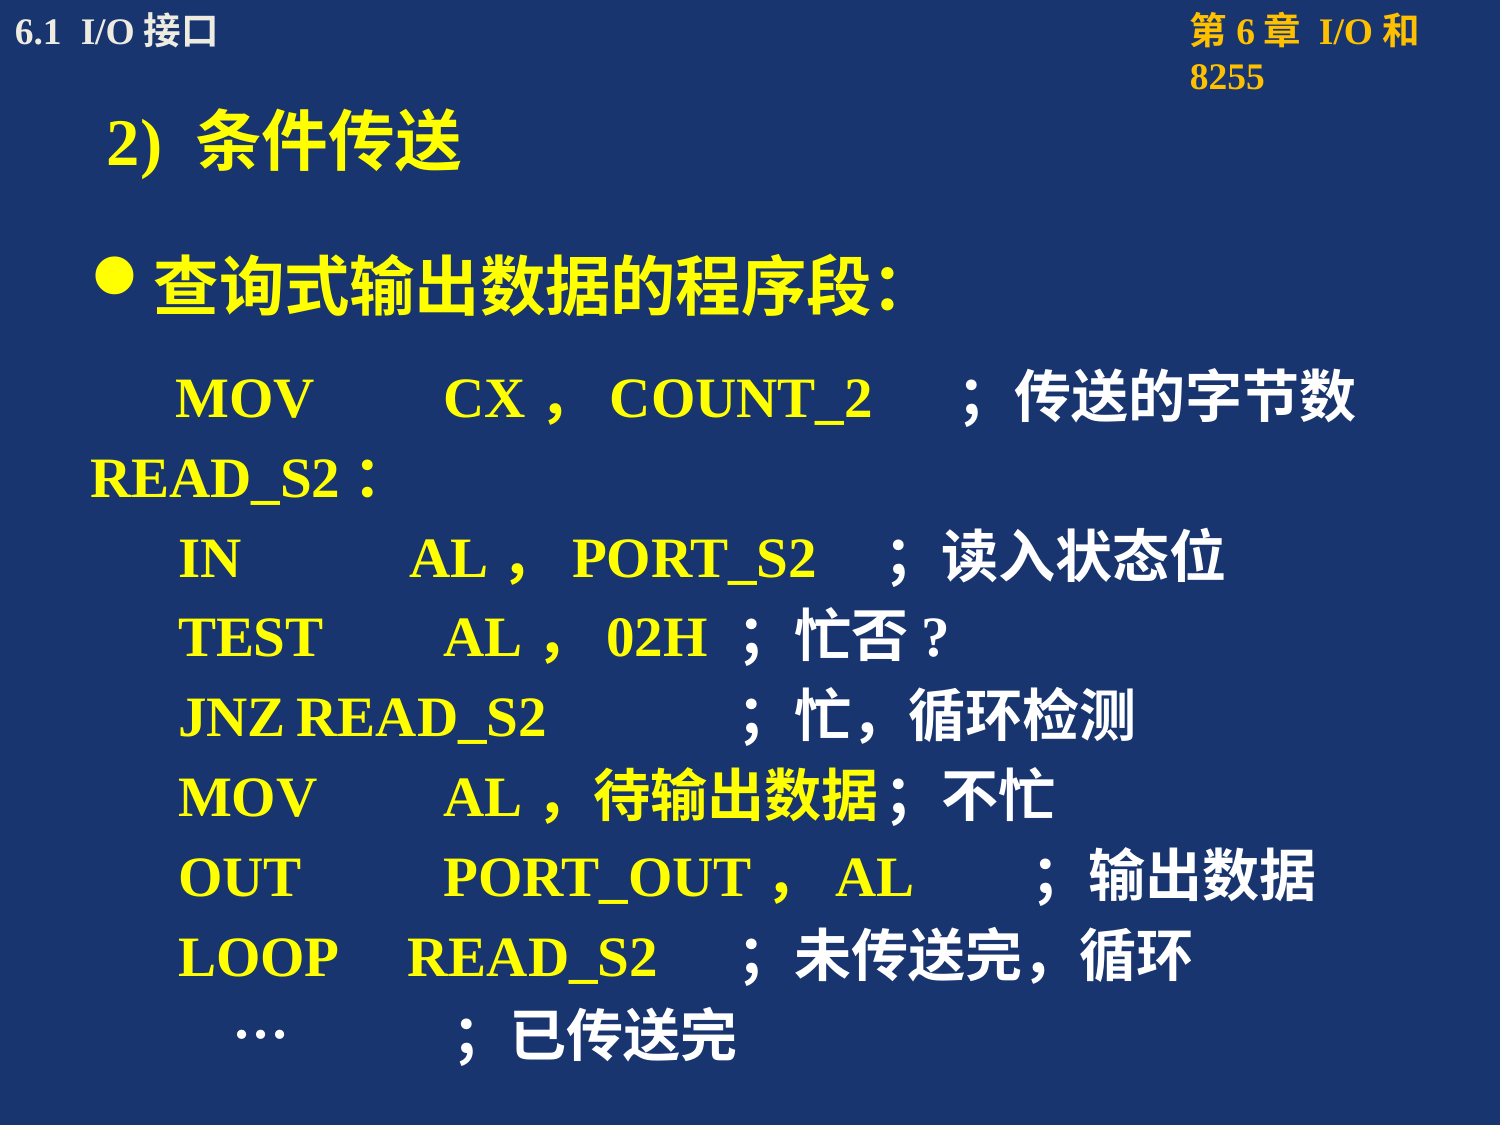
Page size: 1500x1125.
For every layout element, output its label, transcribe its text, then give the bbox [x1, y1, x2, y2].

title 2) 条件传送 [75, 45, 1425, 233]
list 查询式输出数据的程序段： MOV CX，COUNT_2 ；传送的字节数 READ_S2： IN AL，PORT_S2 ；读入状态位 TEST AL，02H ；忙否? JNZ READ_S2 ；忙，循环检测 MOV AL，待输出数据 ；不忙 OUT PORT_OUT，AL ；输出数据 LOOP READ_S2 ；未传送完，循环 … ；已传送完 [75, 237, 1425, 1088]
